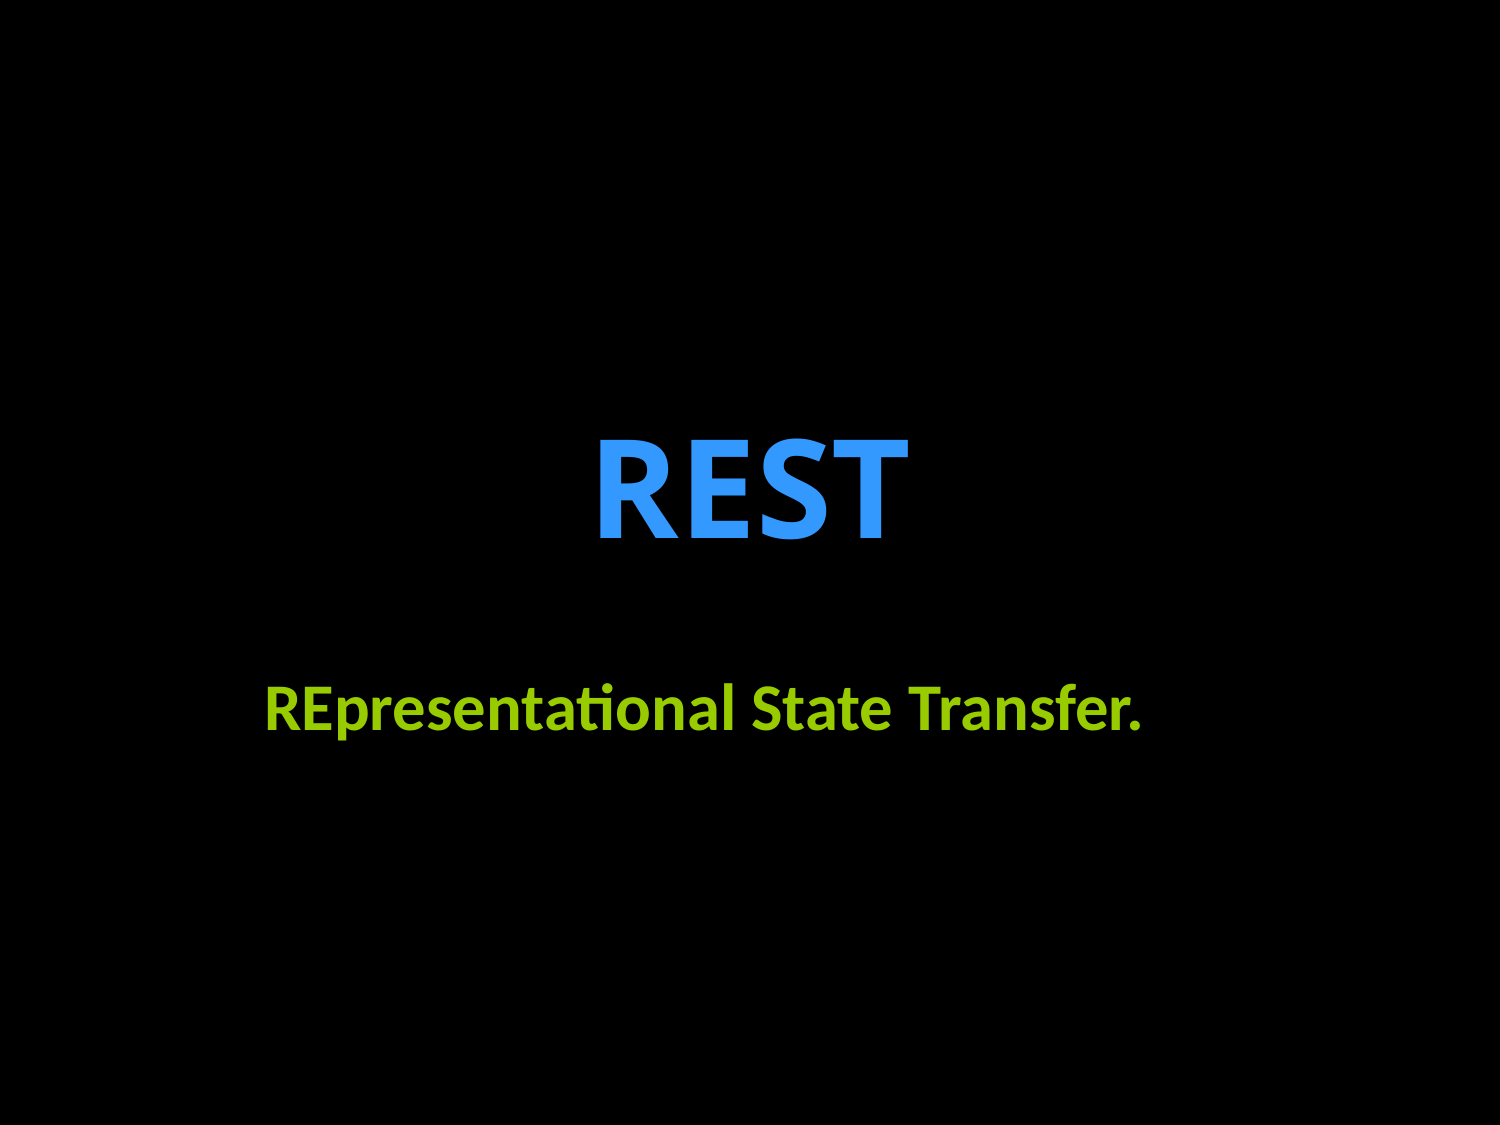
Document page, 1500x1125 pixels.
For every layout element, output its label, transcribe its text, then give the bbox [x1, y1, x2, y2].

subtitle REpresentational State Transfer. [54, 665, 1355, 937]
title REST [112, 184, 1388, 576]
